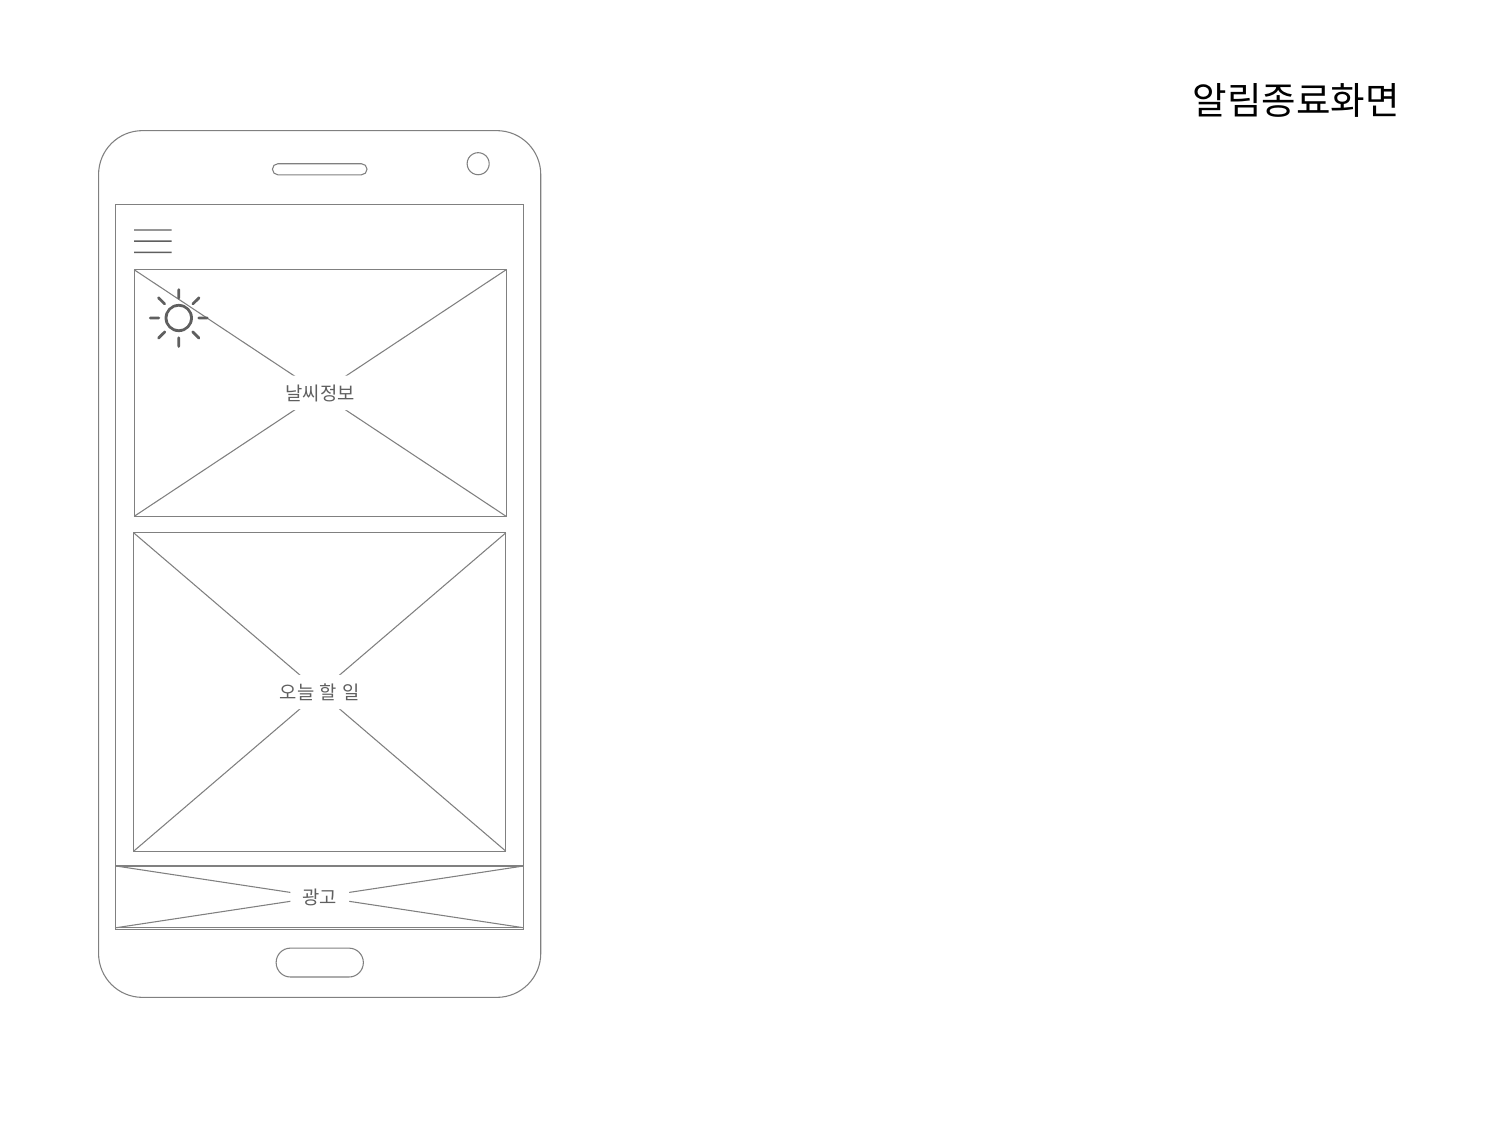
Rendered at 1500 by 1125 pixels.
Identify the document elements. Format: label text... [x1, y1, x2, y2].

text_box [115, 865, 524, 928]
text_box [134, 269, 507, 517]
text_box 알림종료화면 [1177, 69, 1415, 130]
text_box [133, 532, 506, 852]
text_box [98, 130, 541, 998]
